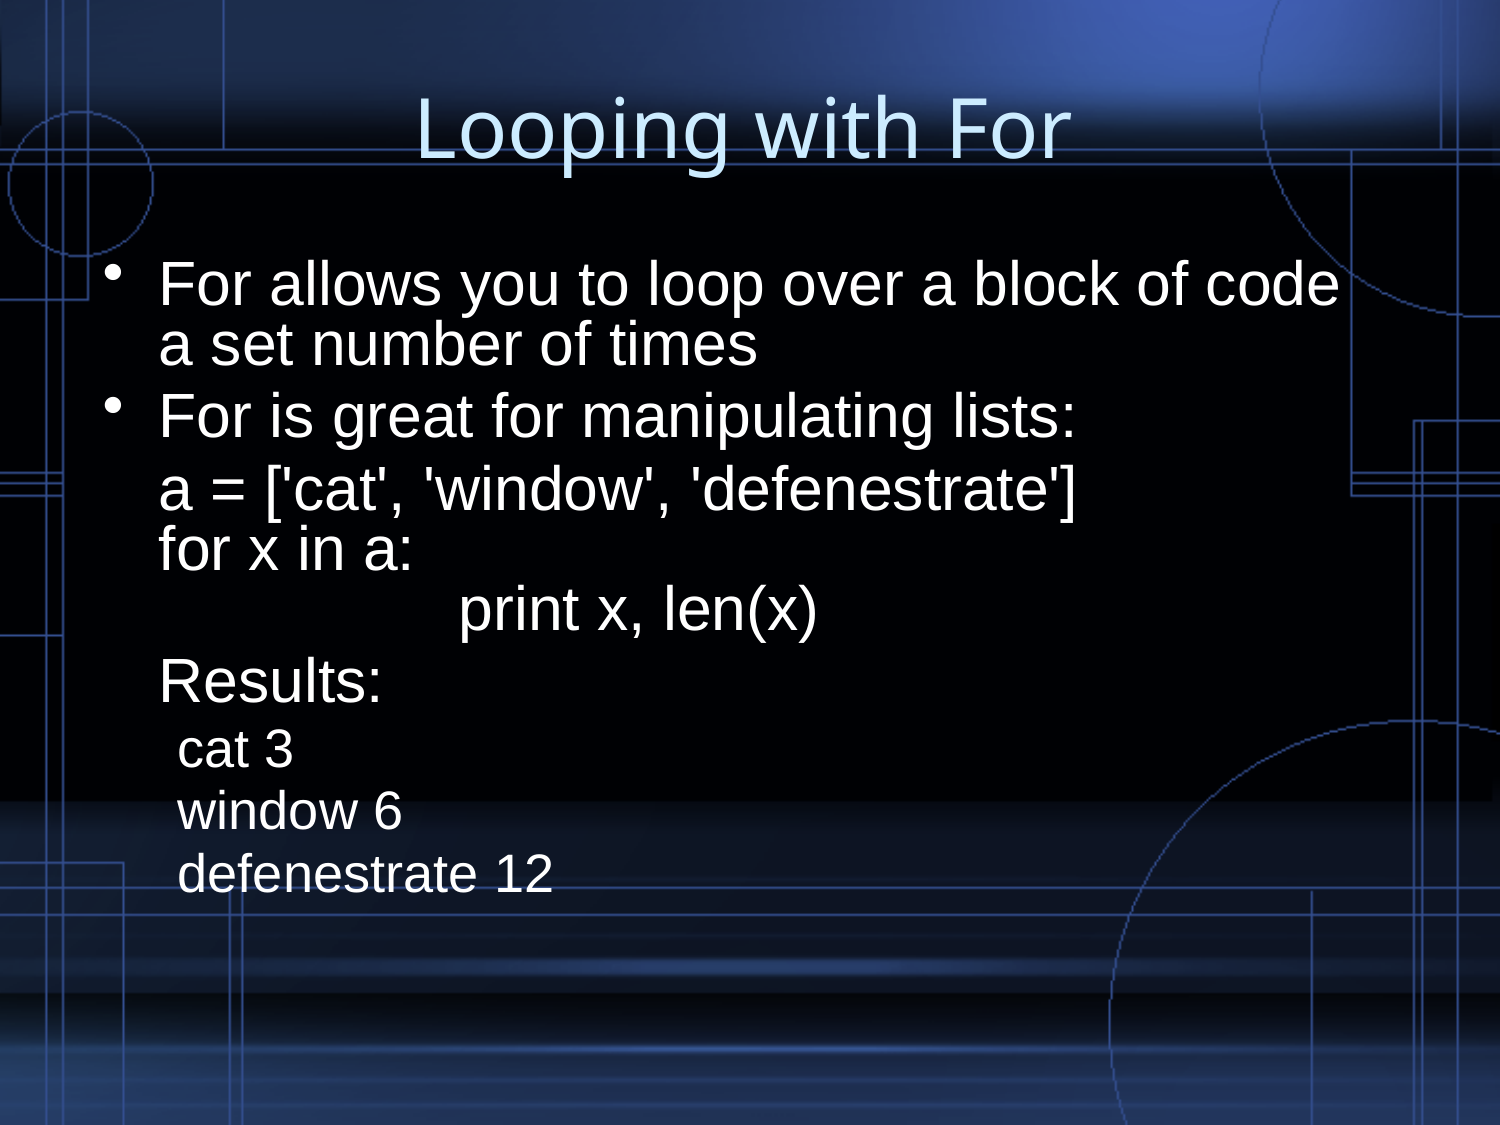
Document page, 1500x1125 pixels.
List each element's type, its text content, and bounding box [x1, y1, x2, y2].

picture [0, 0, 1500, 1125]
title Looping with For [87, 17, 1400, 233]
list For allows you to loop over a block of code a set number of times For is great for manipulating lists: a = ['cat', 'window', 'defenestrate'] for x in a: print x, len(x) Results: cat 3 window 6 defenestrate 12 [87, 249, 1400, 1000]
